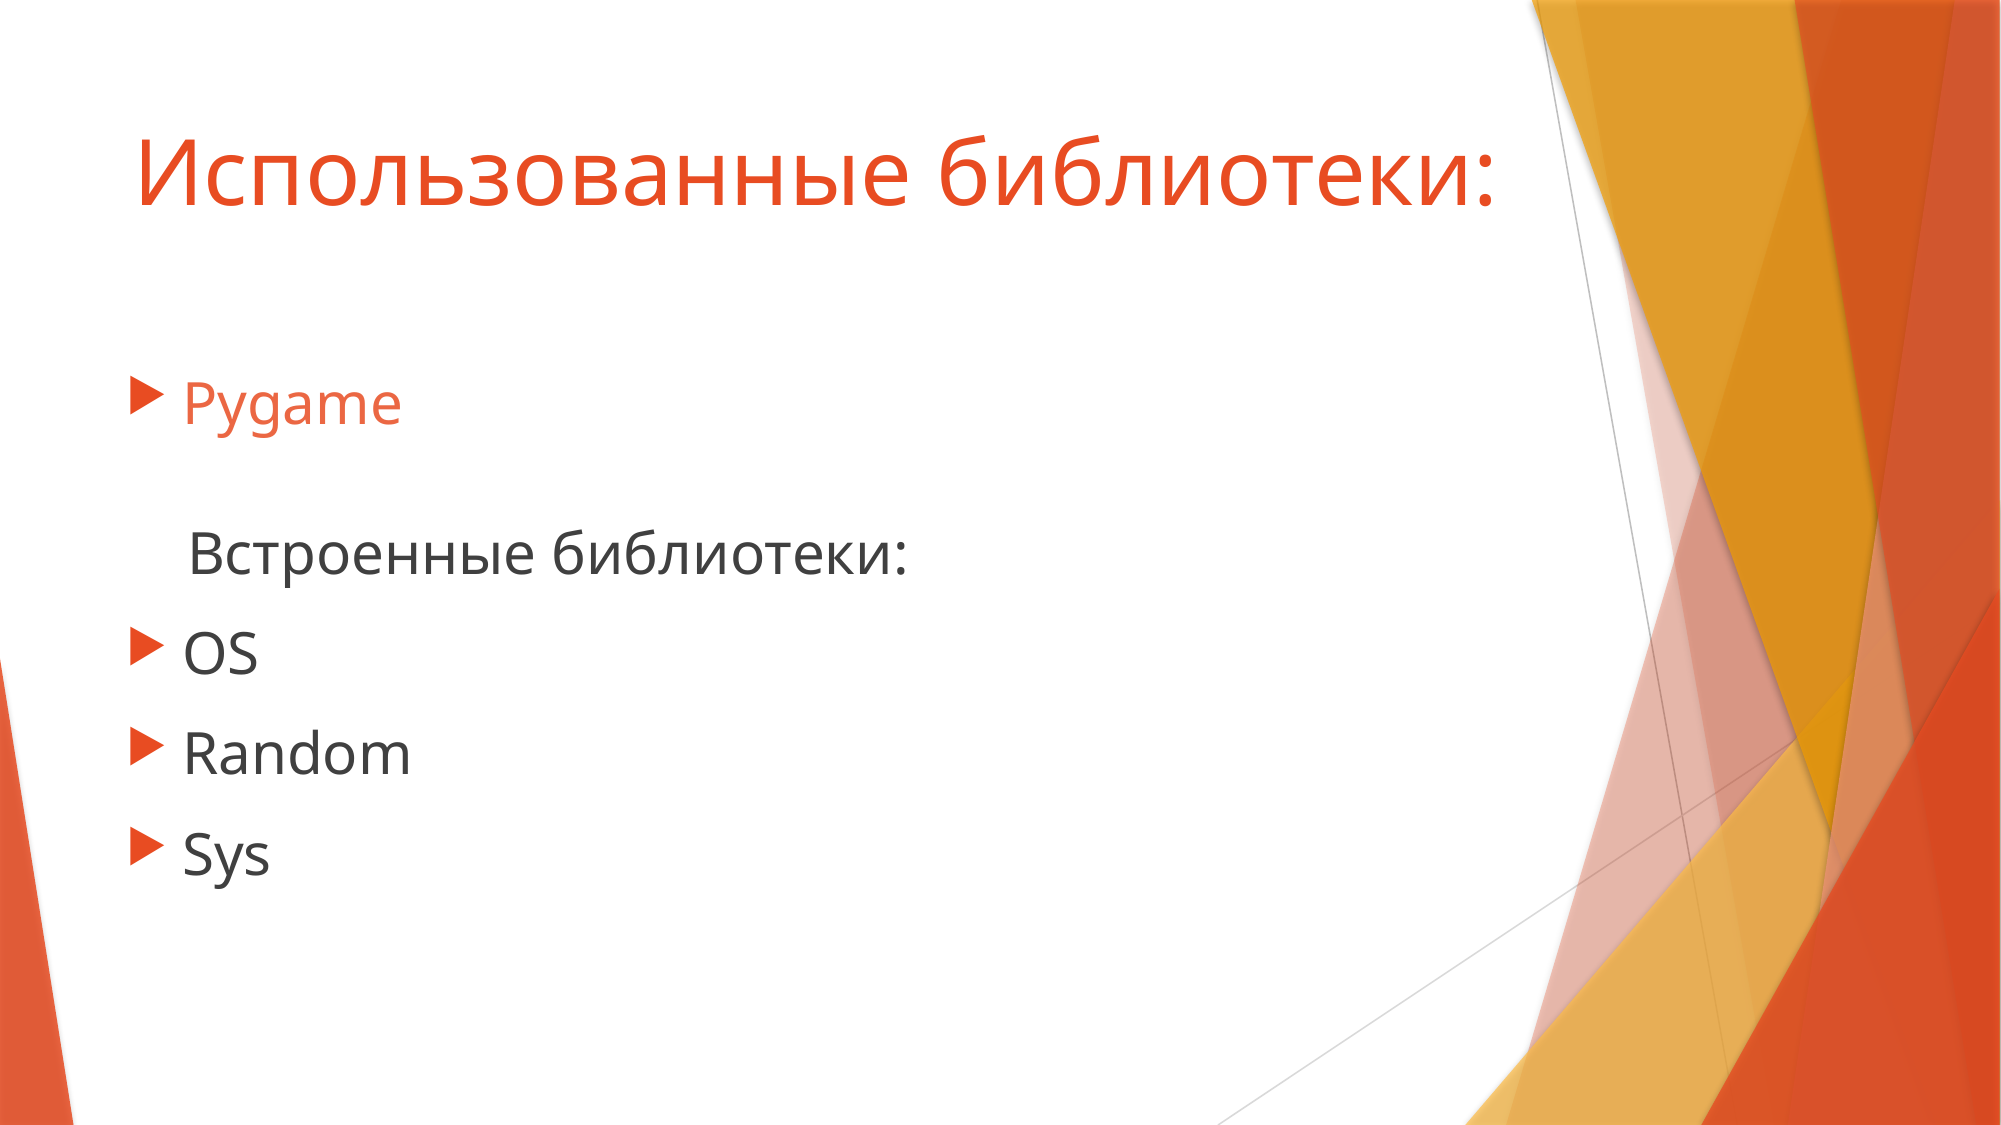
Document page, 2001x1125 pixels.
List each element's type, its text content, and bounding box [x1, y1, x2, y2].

title Использованные библиотеки: [111, 99, 1522, 317]
list Pygame Встроенные библиотеки: OS Random Sys [111, 354, 1522, 992]
